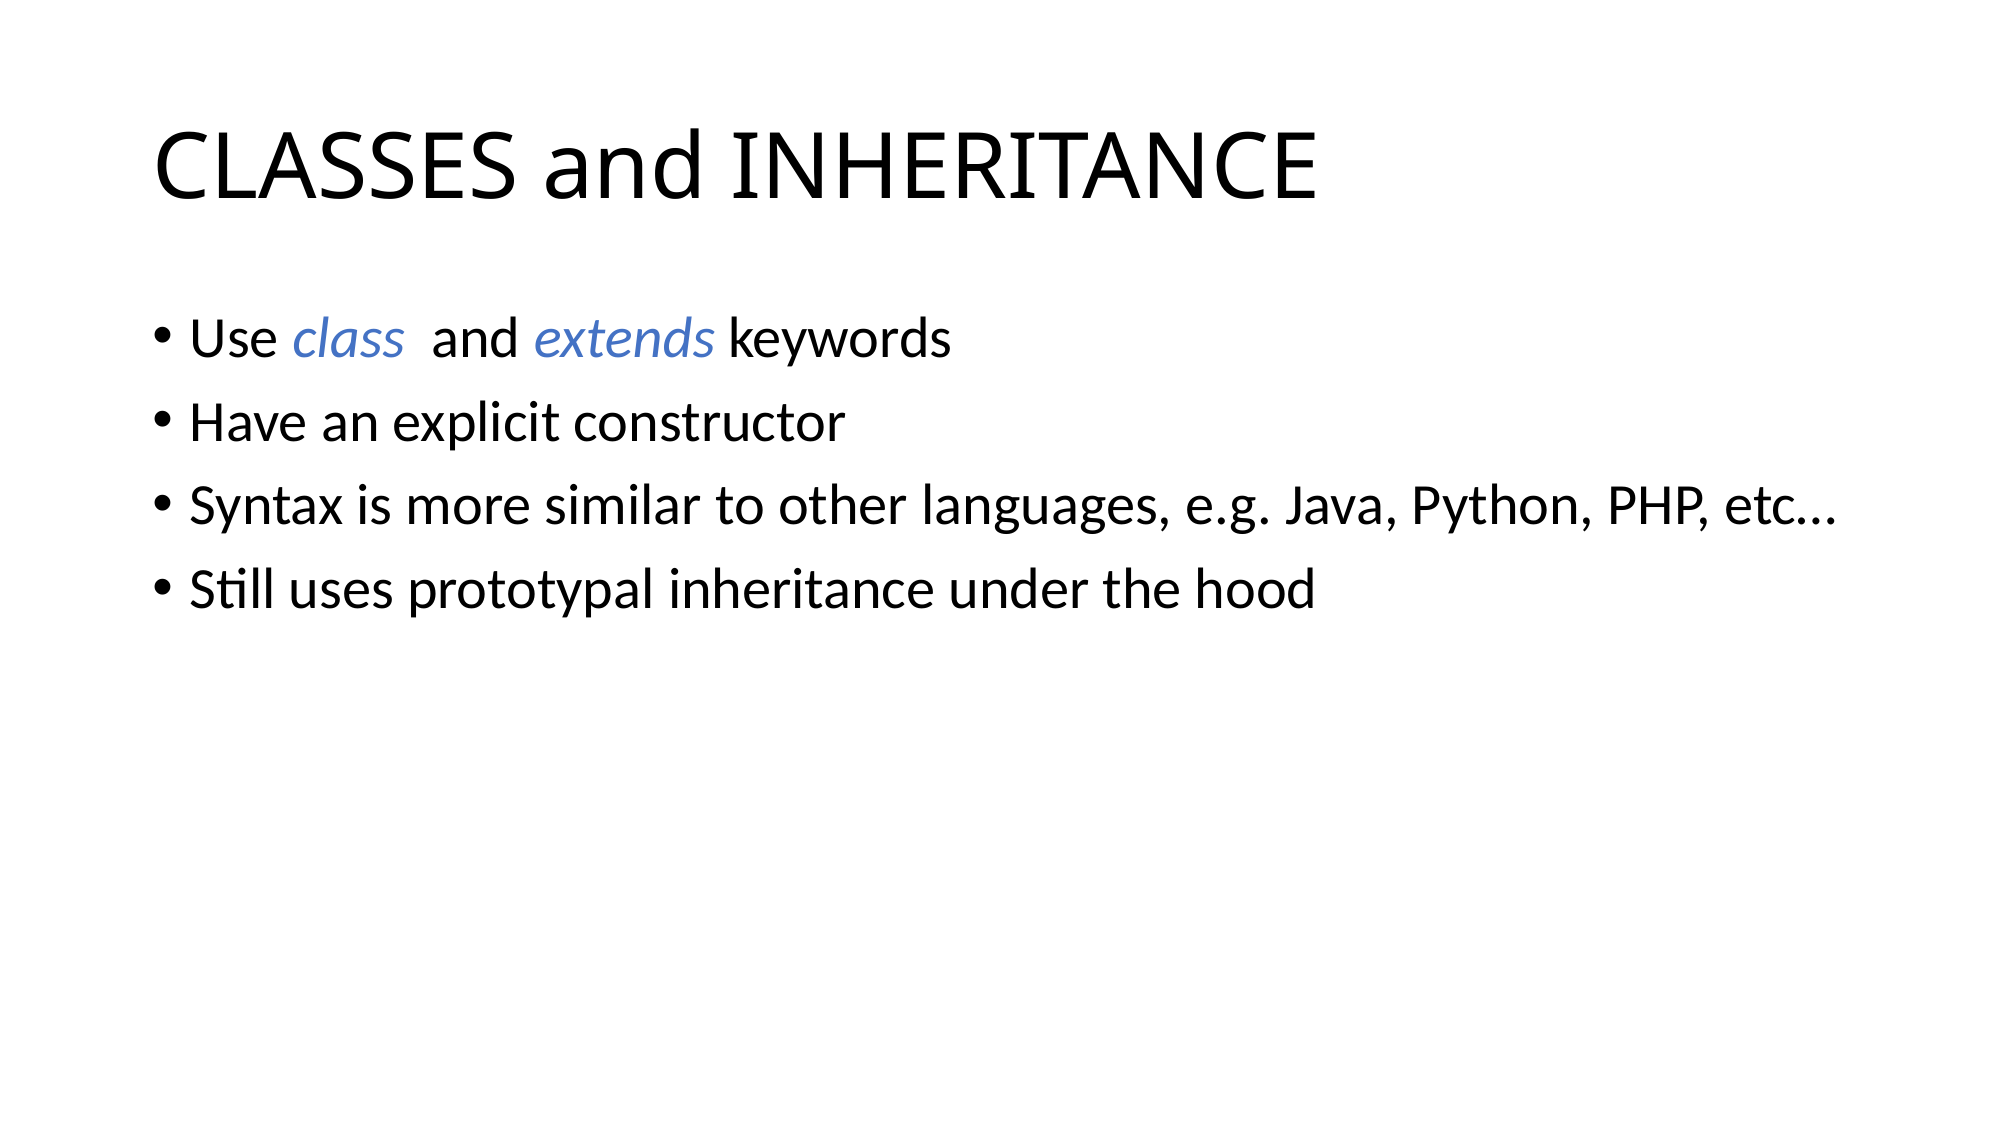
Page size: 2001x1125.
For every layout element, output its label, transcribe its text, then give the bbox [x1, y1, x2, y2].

list Use class and extends keywords Have an explicit constructor Syntax is more similar to other languages, e.g. Java, Python, PHP, etc… Still uses prototypal inheritance under the hood [137, 299, 1863, 1014]
title CLASSES and INHERITANCE [137, 59, 1863, 278]
